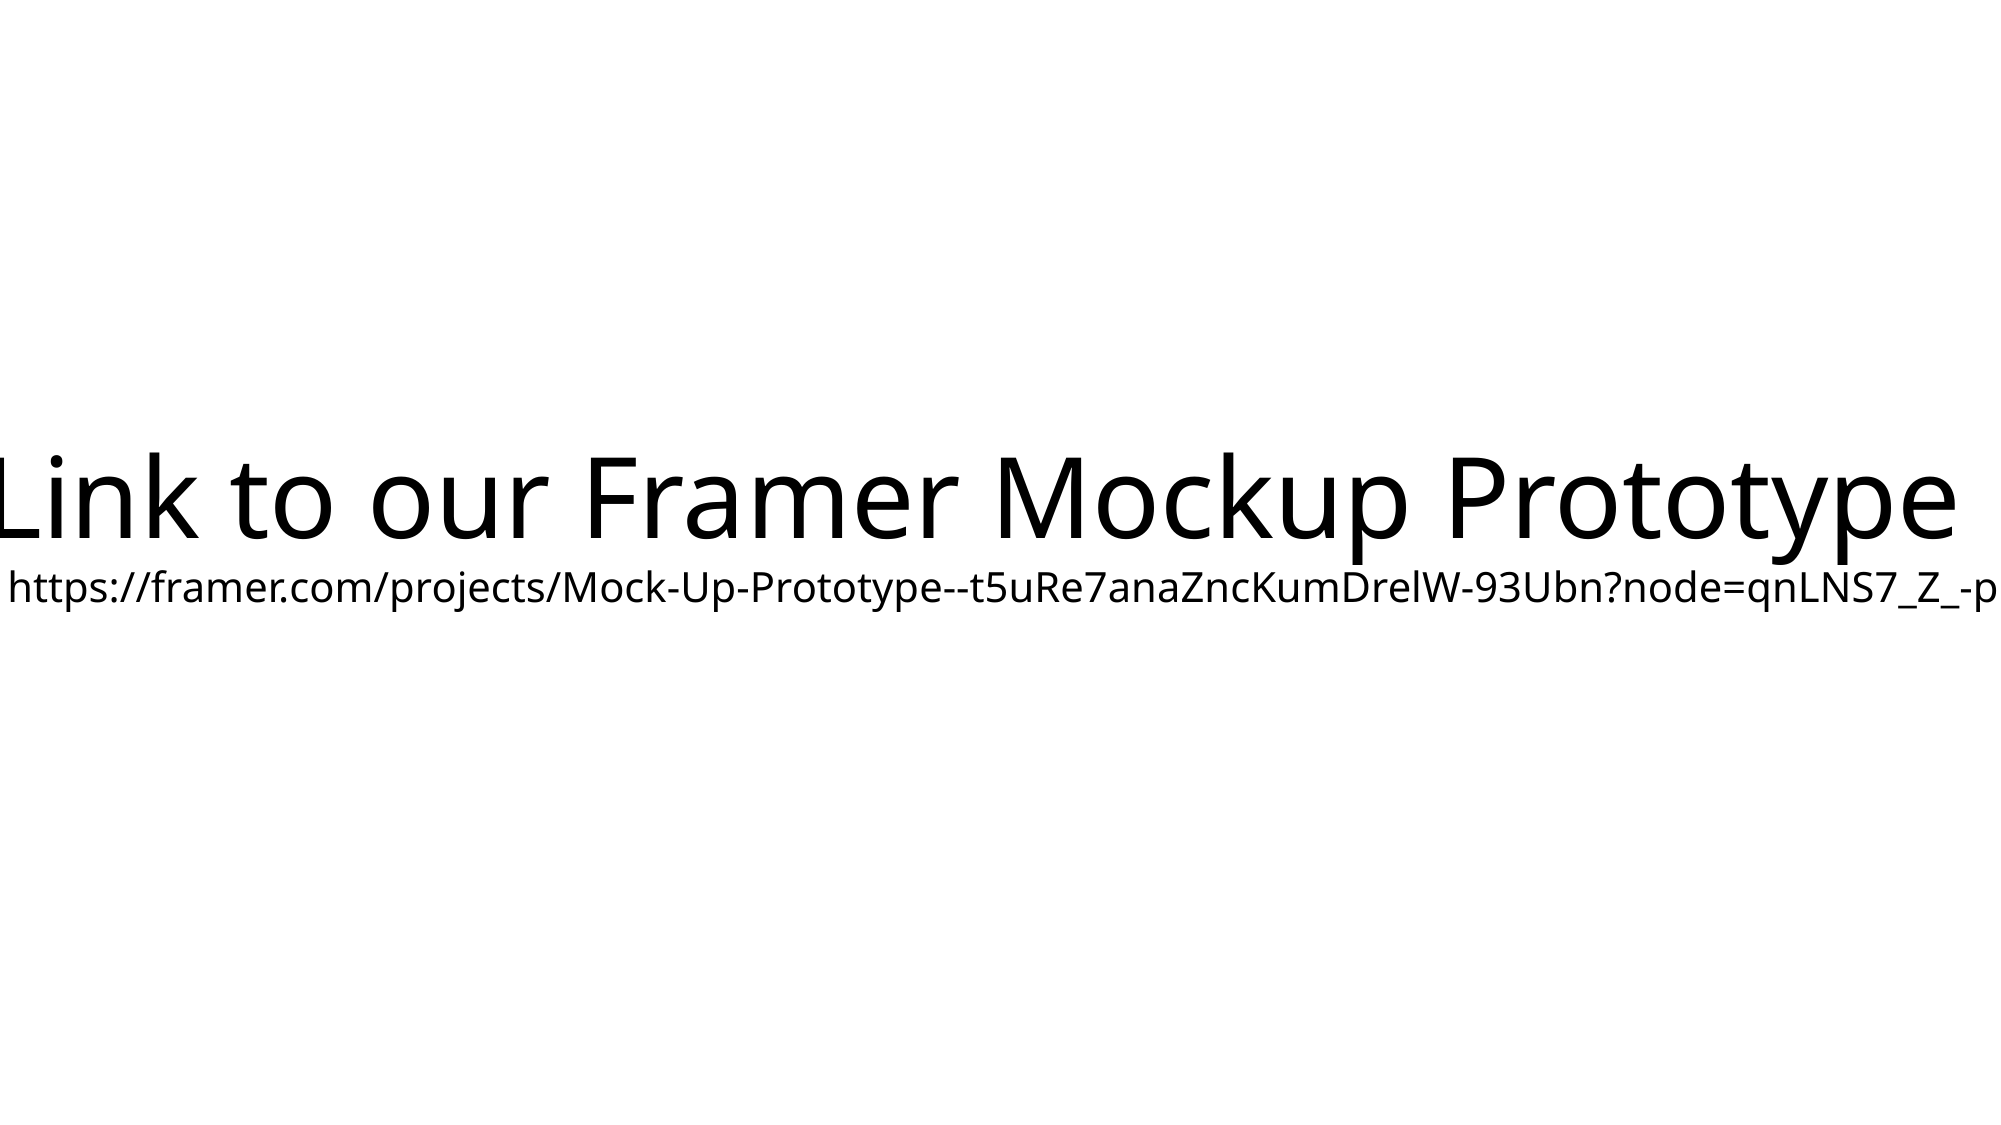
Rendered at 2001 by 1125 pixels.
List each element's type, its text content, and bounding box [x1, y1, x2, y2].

text_box Link to our Framer Mockup Prototype - https://framer.com/projects/Mock-Up-Prototype--t5uRe7anaZncKumDrelW-93Ubn?node=qnLNS7_Z_-page [0, 418, 2000, 619]
